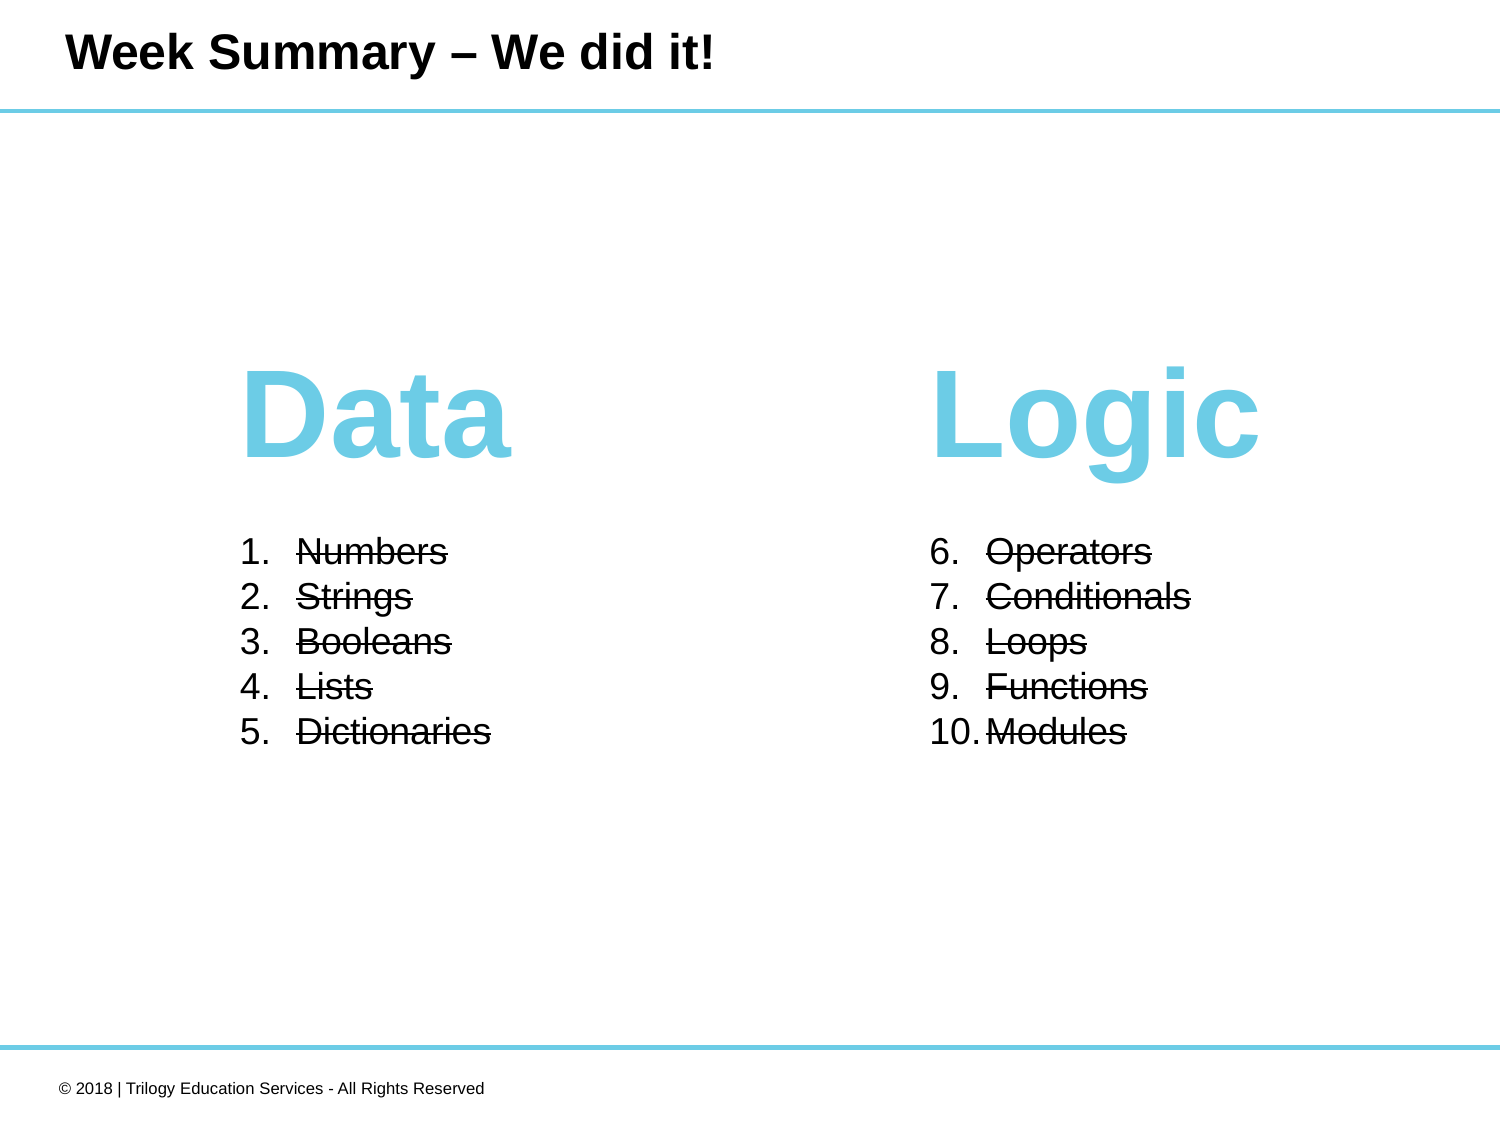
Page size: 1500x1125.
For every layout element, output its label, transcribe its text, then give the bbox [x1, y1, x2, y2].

title Week Summary – We did it! [50, 0, 1475, 108]
text_box Data Numbers Strings Booleans Lists Dictionaries Logic Operators Conditionals Loops Functions Modules [225, 324, 1500, 960]
